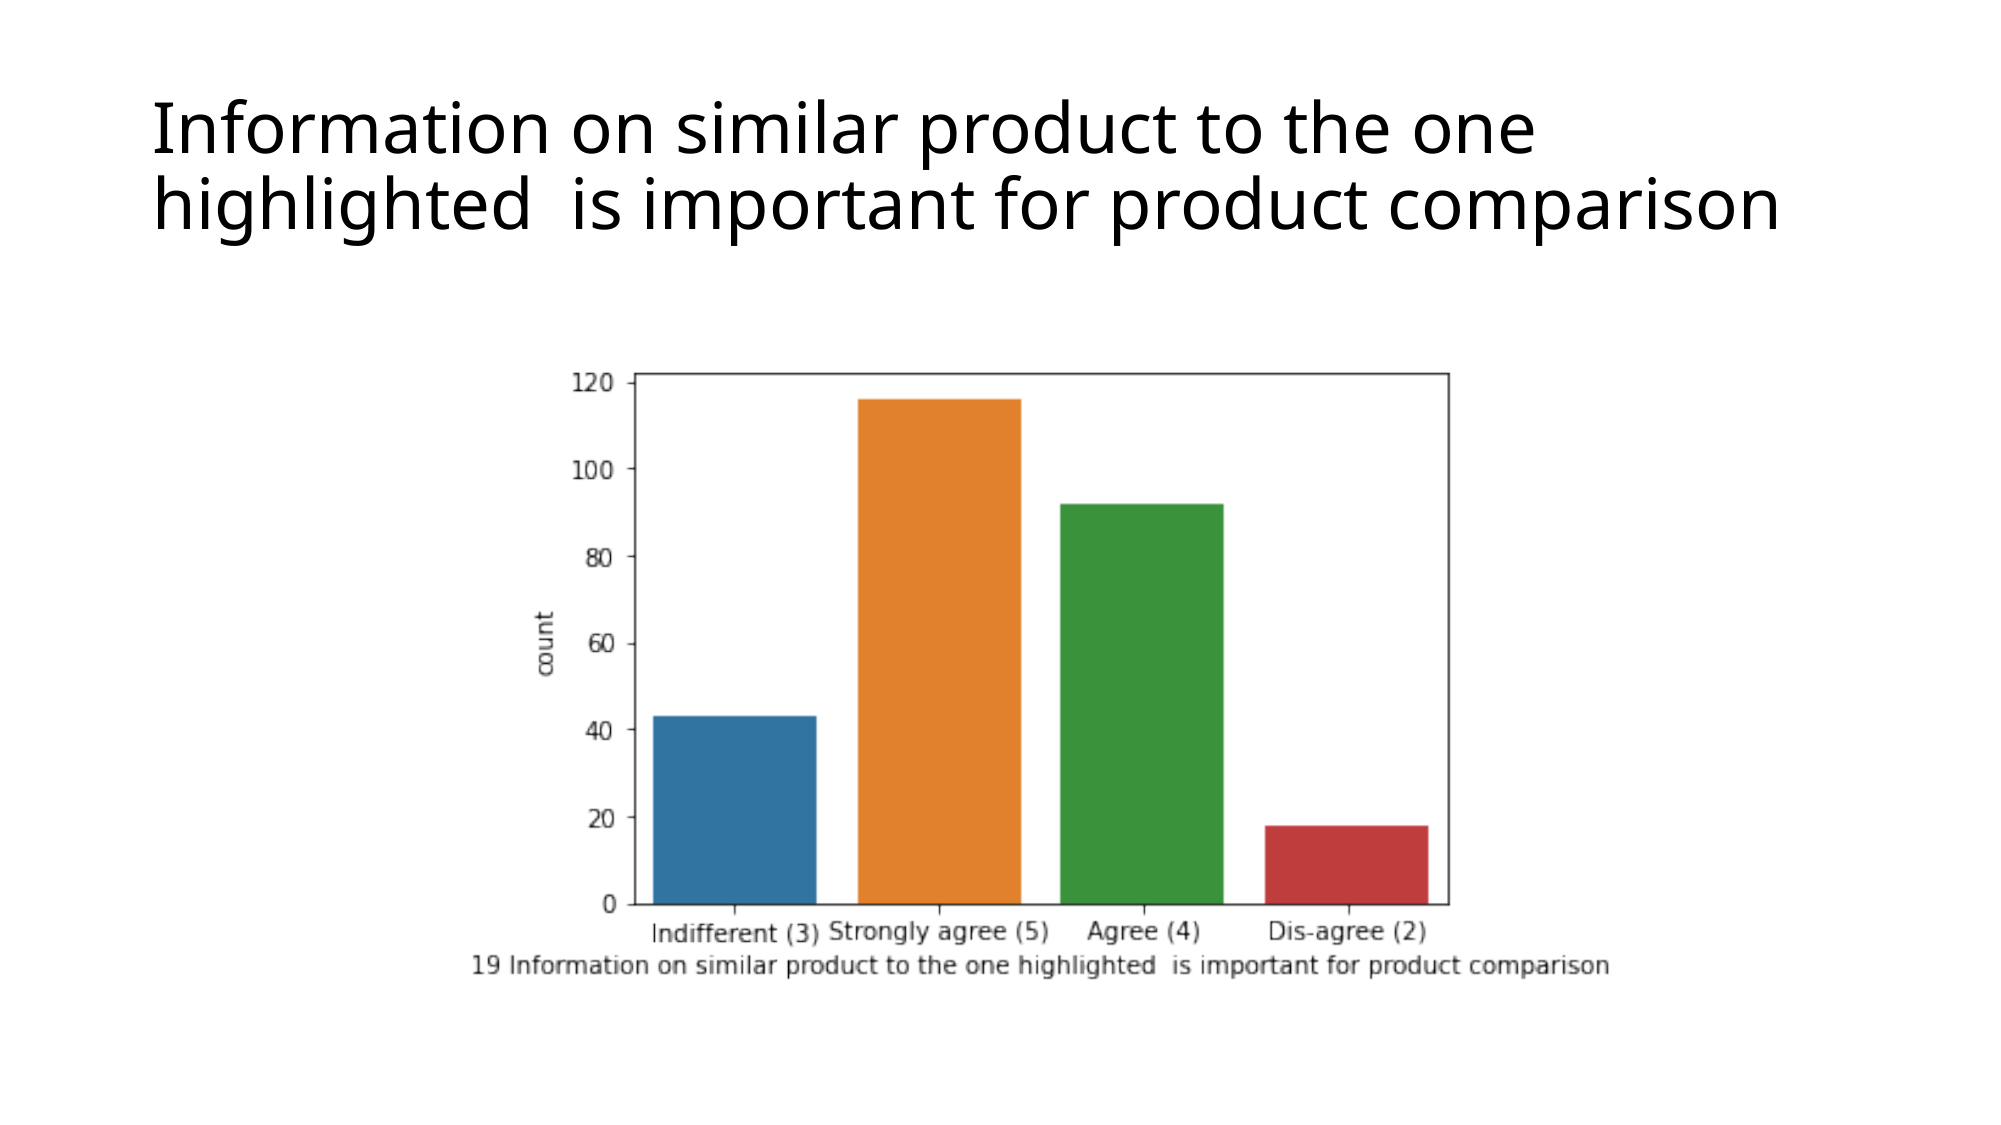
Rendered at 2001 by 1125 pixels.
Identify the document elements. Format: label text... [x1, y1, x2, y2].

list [454, 356, 1629, 997]
title Information on similar product to the one highlighted is important for product comparison [137, 59, 1863, 278]
